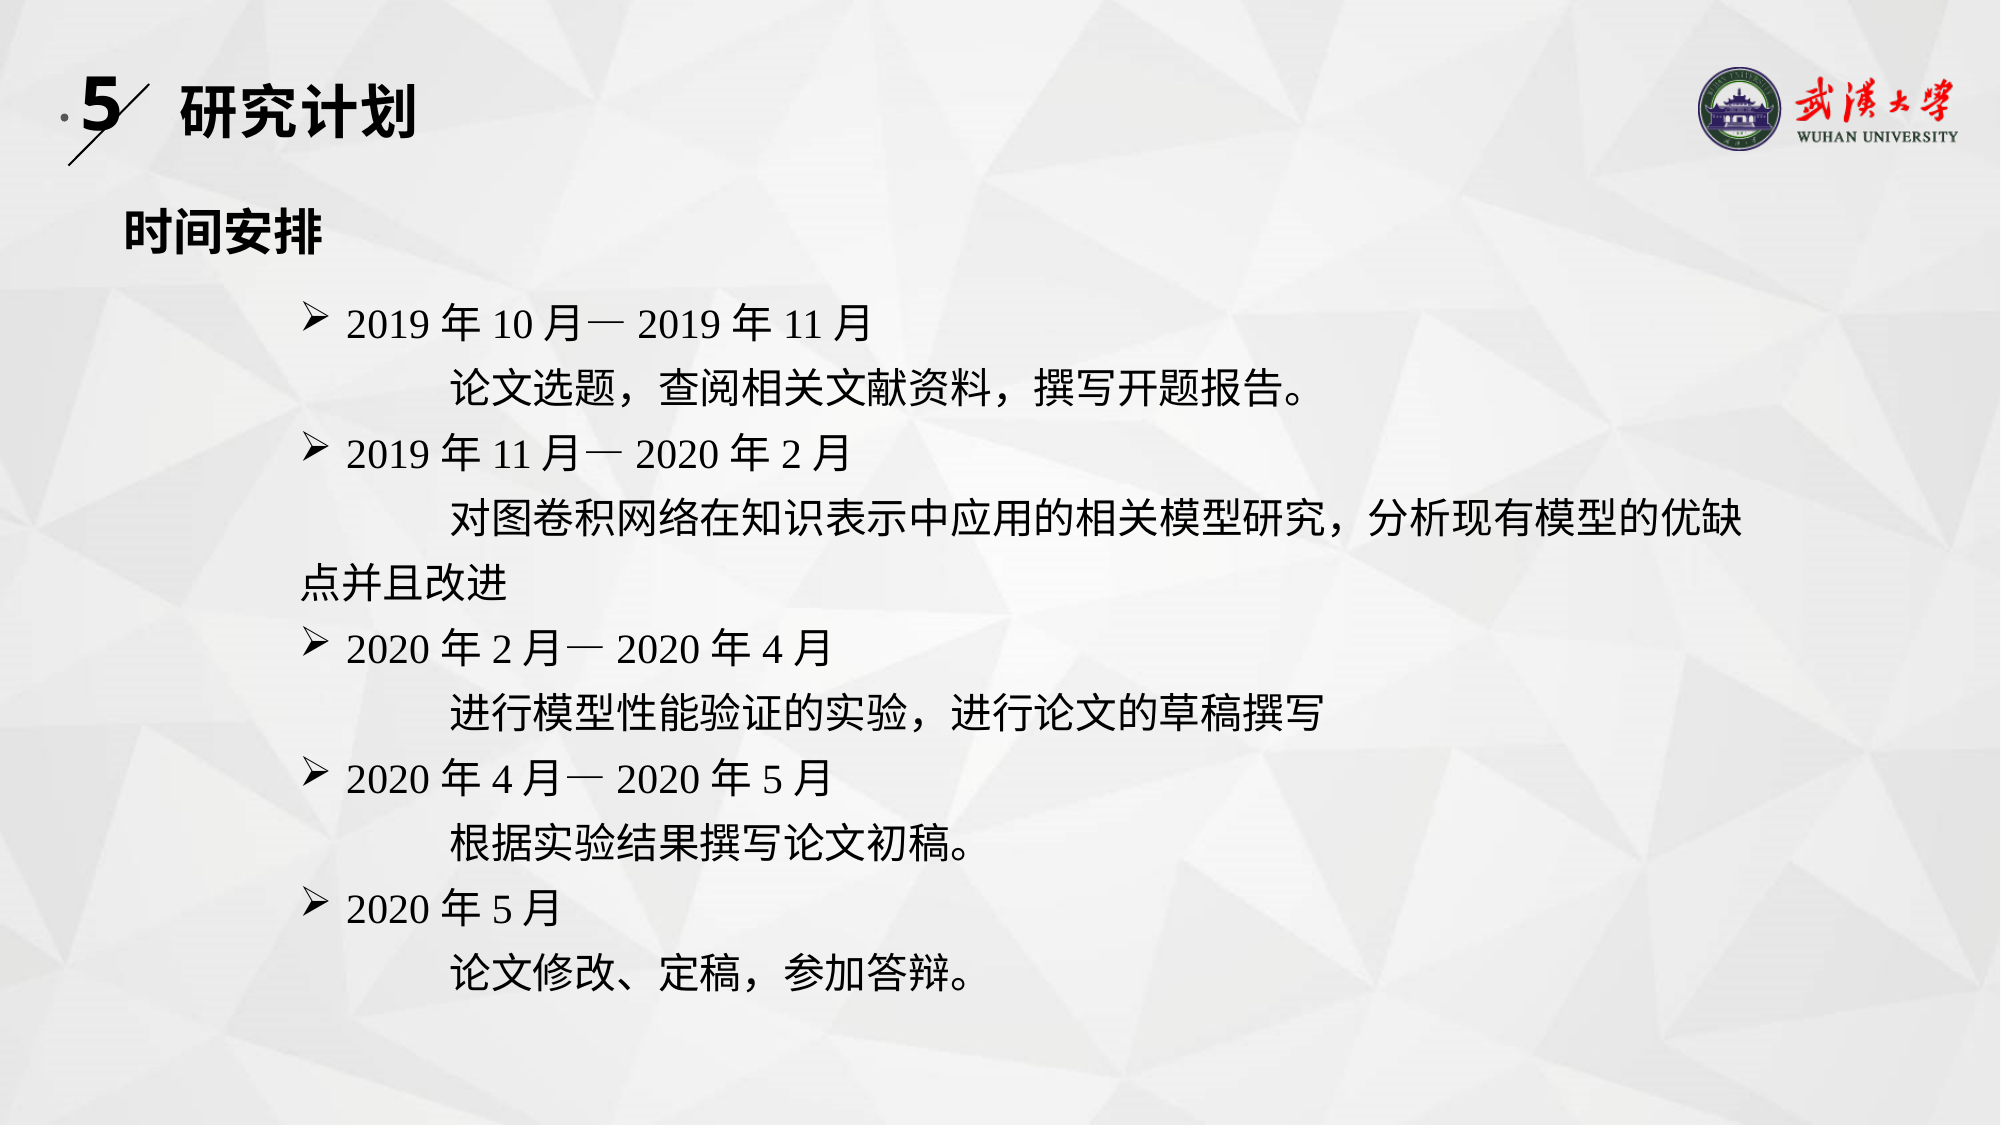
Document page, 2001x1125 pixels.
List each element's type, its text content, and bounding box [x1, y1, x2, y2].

text_box 时间安排 [108, 193, 494, 269]
picture [0, 0, 2001, 1125]
text_box 2019年10月—2019年11月 论文选题，查阅相关文献资料，撰写开题报告。 2019年11月—2020年2月 对图卷积网络在知识表示中应用的相关模型研究，分析现有模型的优缺点并且改进 2020年2月—2020年4月 进行模型性能验证的实验，进行论文的草稿撰写 2020年4月—2020年5月 根据实验结果撰写论文初稿。 2020年5月 论文修改、定稿，参加答辩。 [284, 274, 1797, 1050]
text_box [60, 47, 1311, 166]
